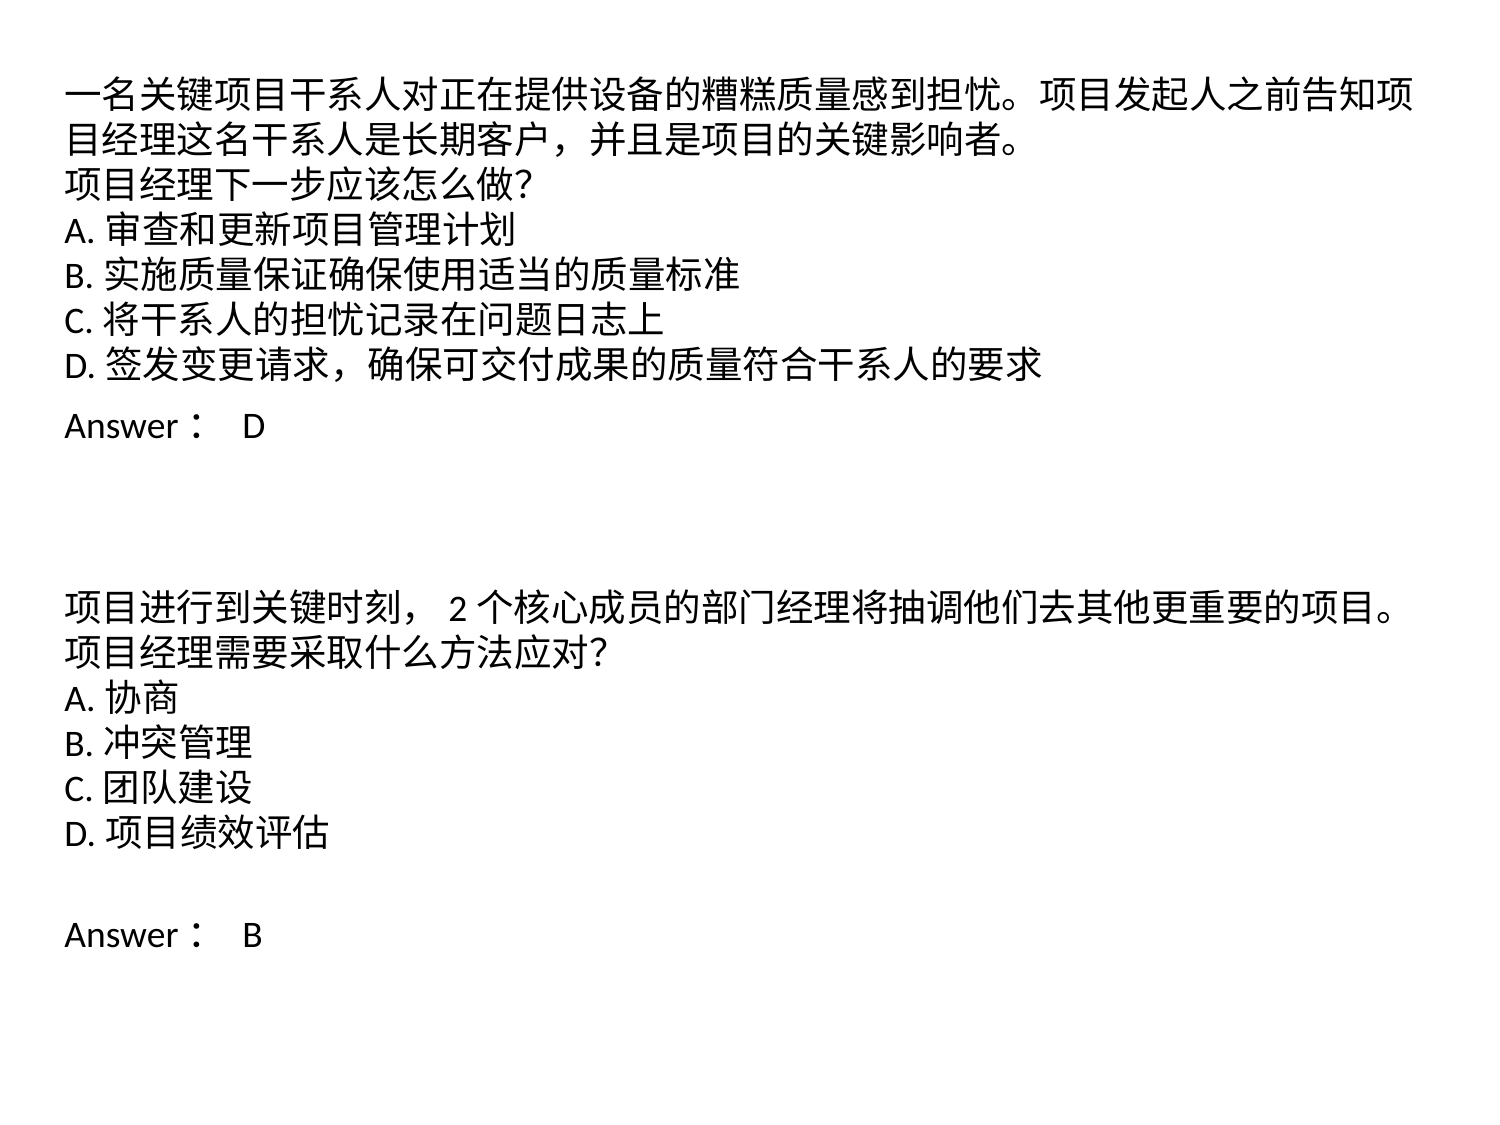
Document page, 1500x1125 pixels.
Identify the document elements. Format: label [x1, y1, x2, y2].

text_box [49, 902, 1306, 963]
text_box [49, 576, 1438, 862]
text_box [49, 63, 1438, 453]
